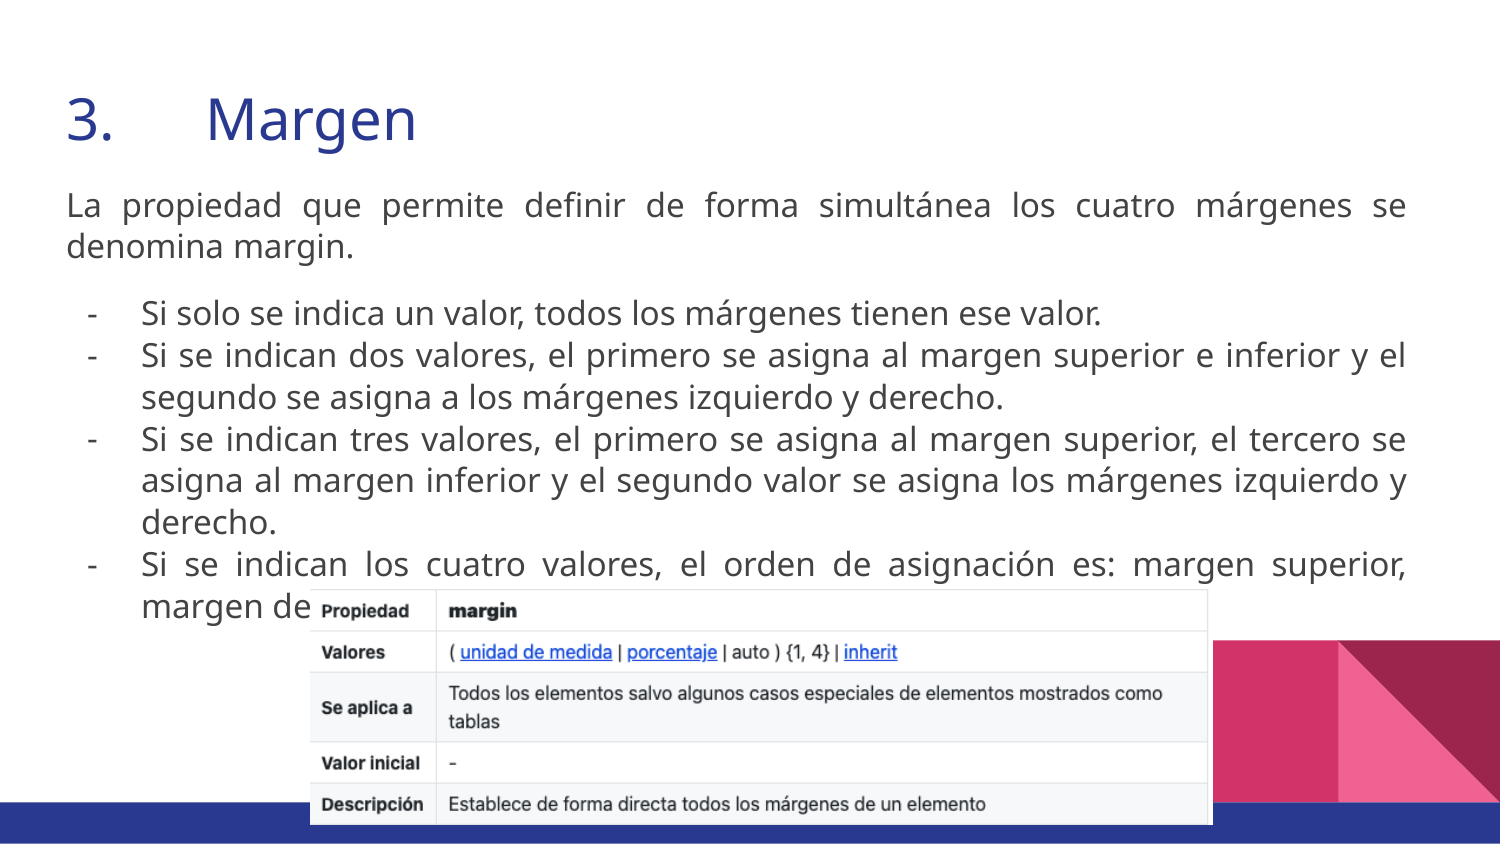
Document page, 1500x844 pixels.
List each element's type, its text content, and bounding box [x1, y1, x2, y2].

title 3. Margen [51, 67, 1449, 167]
picture [310, 588, 1213, 825]
list La propiedad que permite definir de forma simultánea los cuatro márgenes se denomina margin. Si solo se indica un valor, todos los márgenes tienen ese valor. Si se indican dos valores, el primero se asigna al margen superior e inferior y el segundo se asigna a los márgenes izquierdo y derecho. Si se indican tres valores, el primero se asigna al margen superior, el tercero se asigna al margen inferior y el segundo valor se asigna los márgenes izquierdo y derecho. Si se indican los cuatro valores, el orden de asignación es: margen superior, margen derecho, margen inferior y margen izquierdo. [51, 166, 1425, 715]
